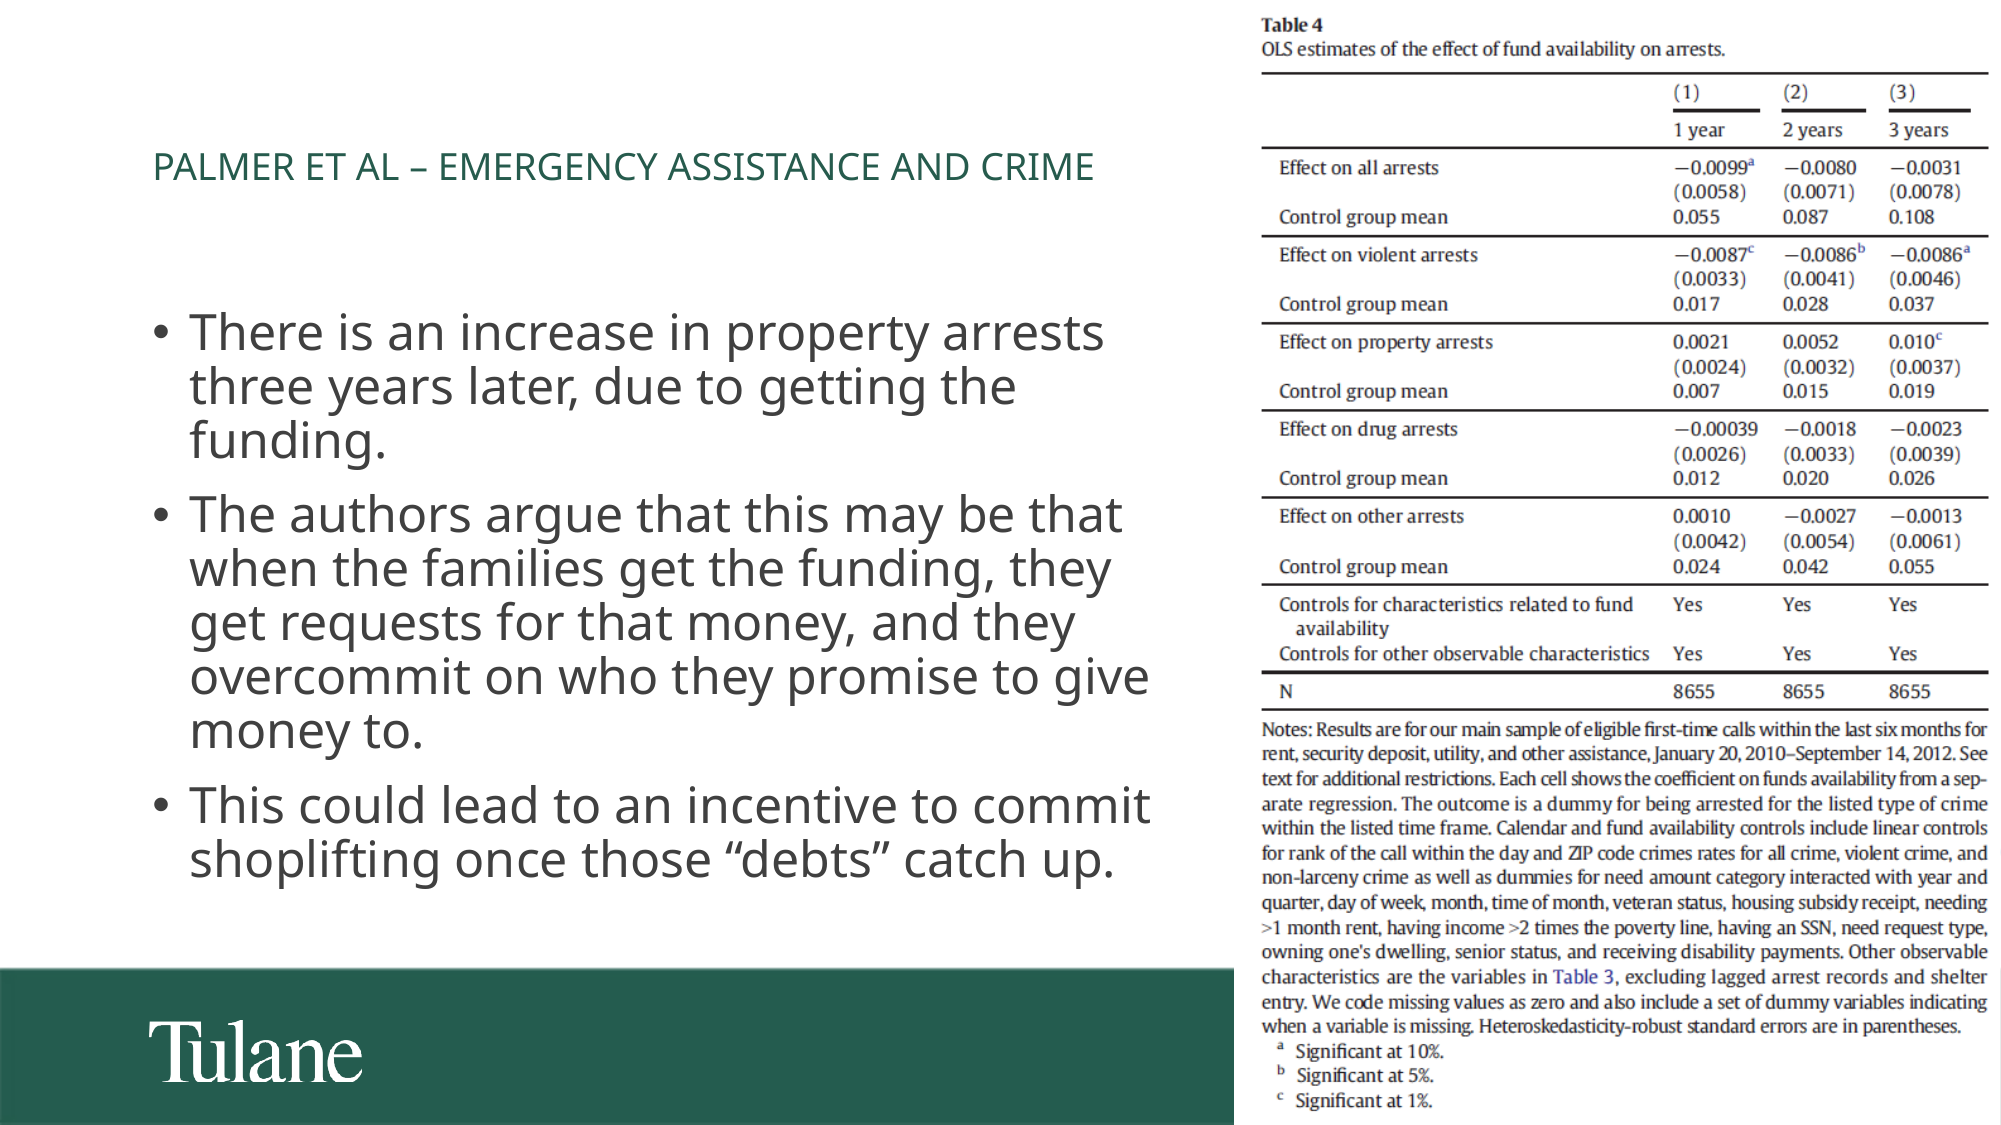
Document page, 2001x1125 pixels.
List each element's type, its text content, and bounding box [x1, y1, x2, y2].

picture [0, 0, 2001, 1125]
list There is an increase in property arrests three years later, due to getting the funding. The authors argue that this may be that when the families get the funding, they get requests for that money, and they overcommit on who they promise to give money to. This could lead to an incentive to commit shoplifting once those “debts” catch up. [137, 299, 1205, 1014]
title Palmer et al – Emergency assistance and Crime [137, 59, 1234, 278]
